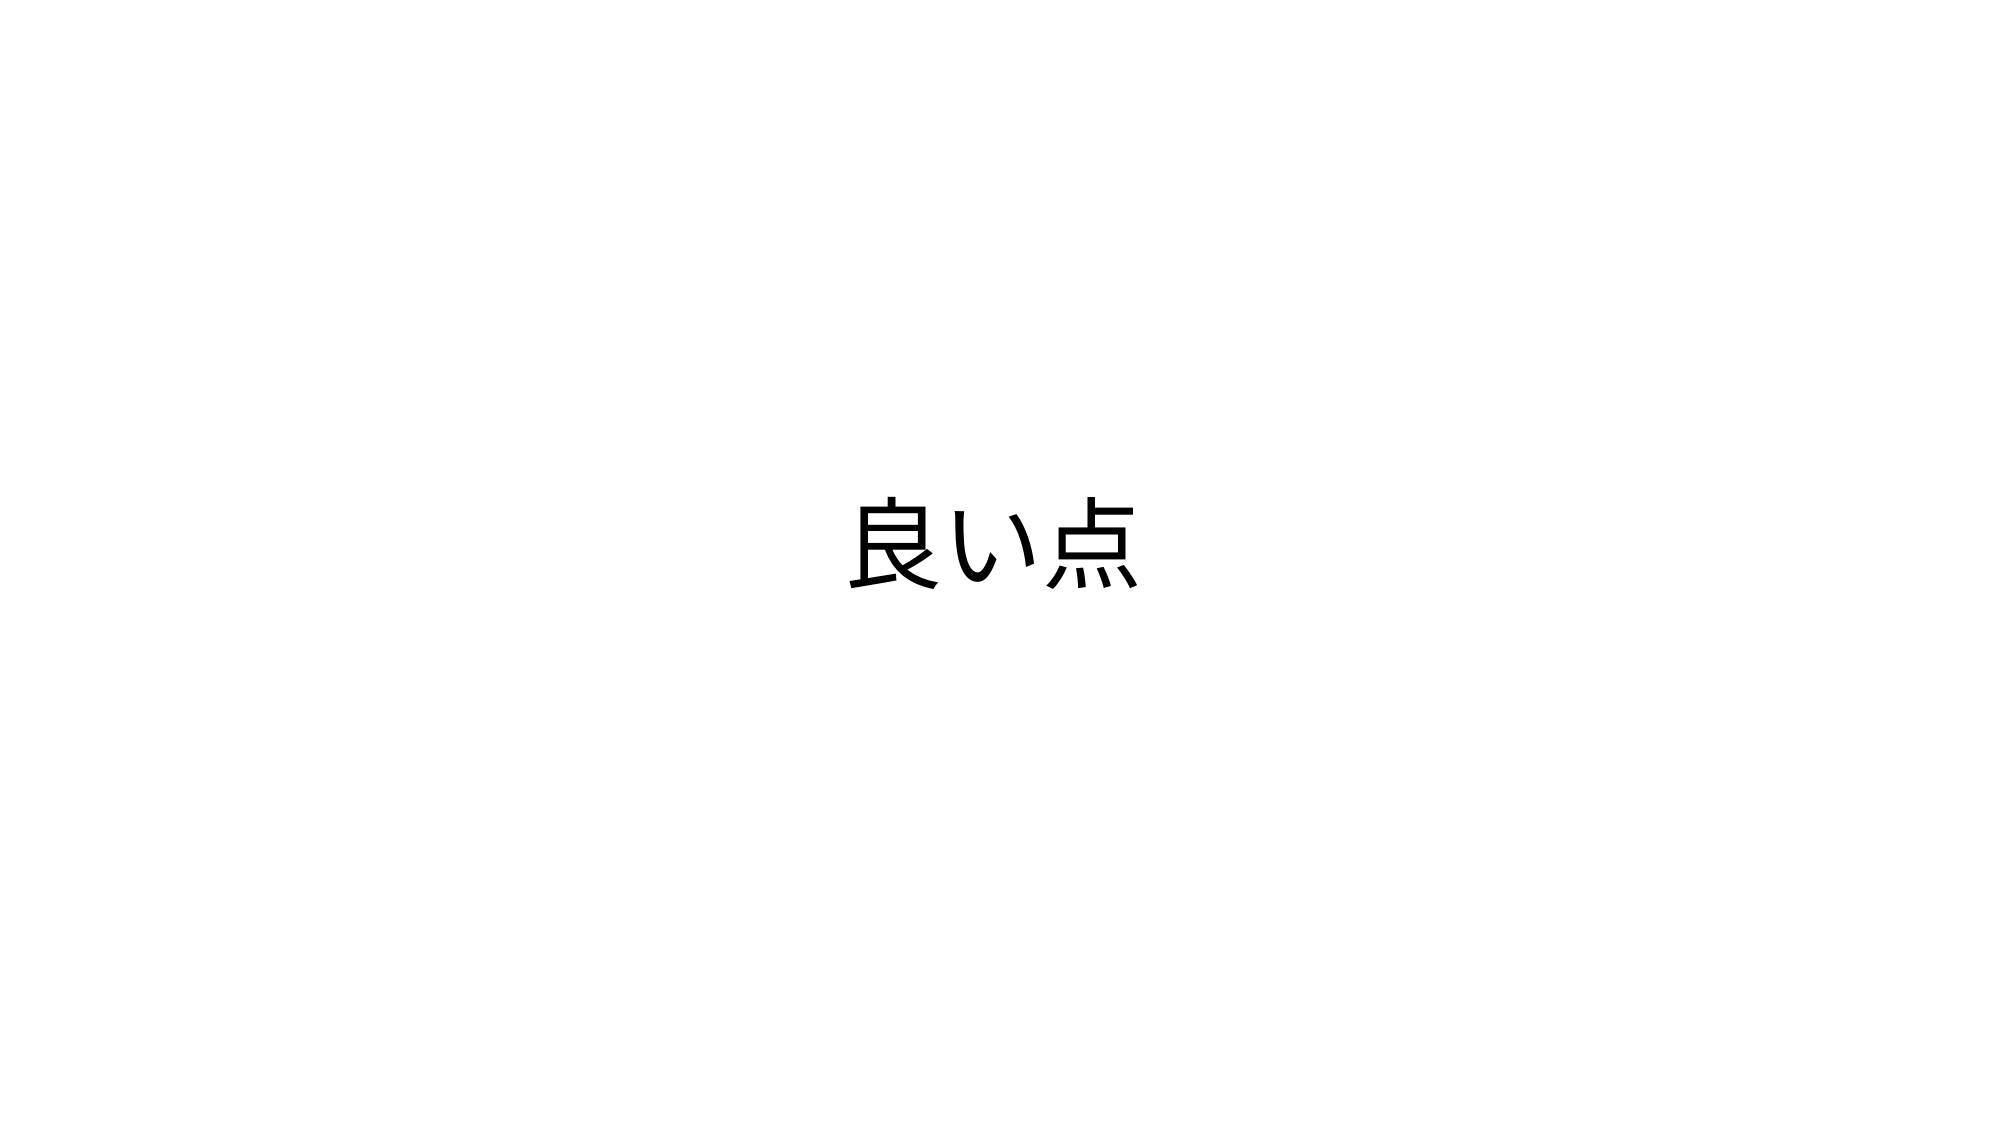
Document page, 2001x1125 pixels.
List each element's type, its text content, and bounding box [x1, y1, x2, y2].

text_box 良い点 [68, 474, 1916, 609]
